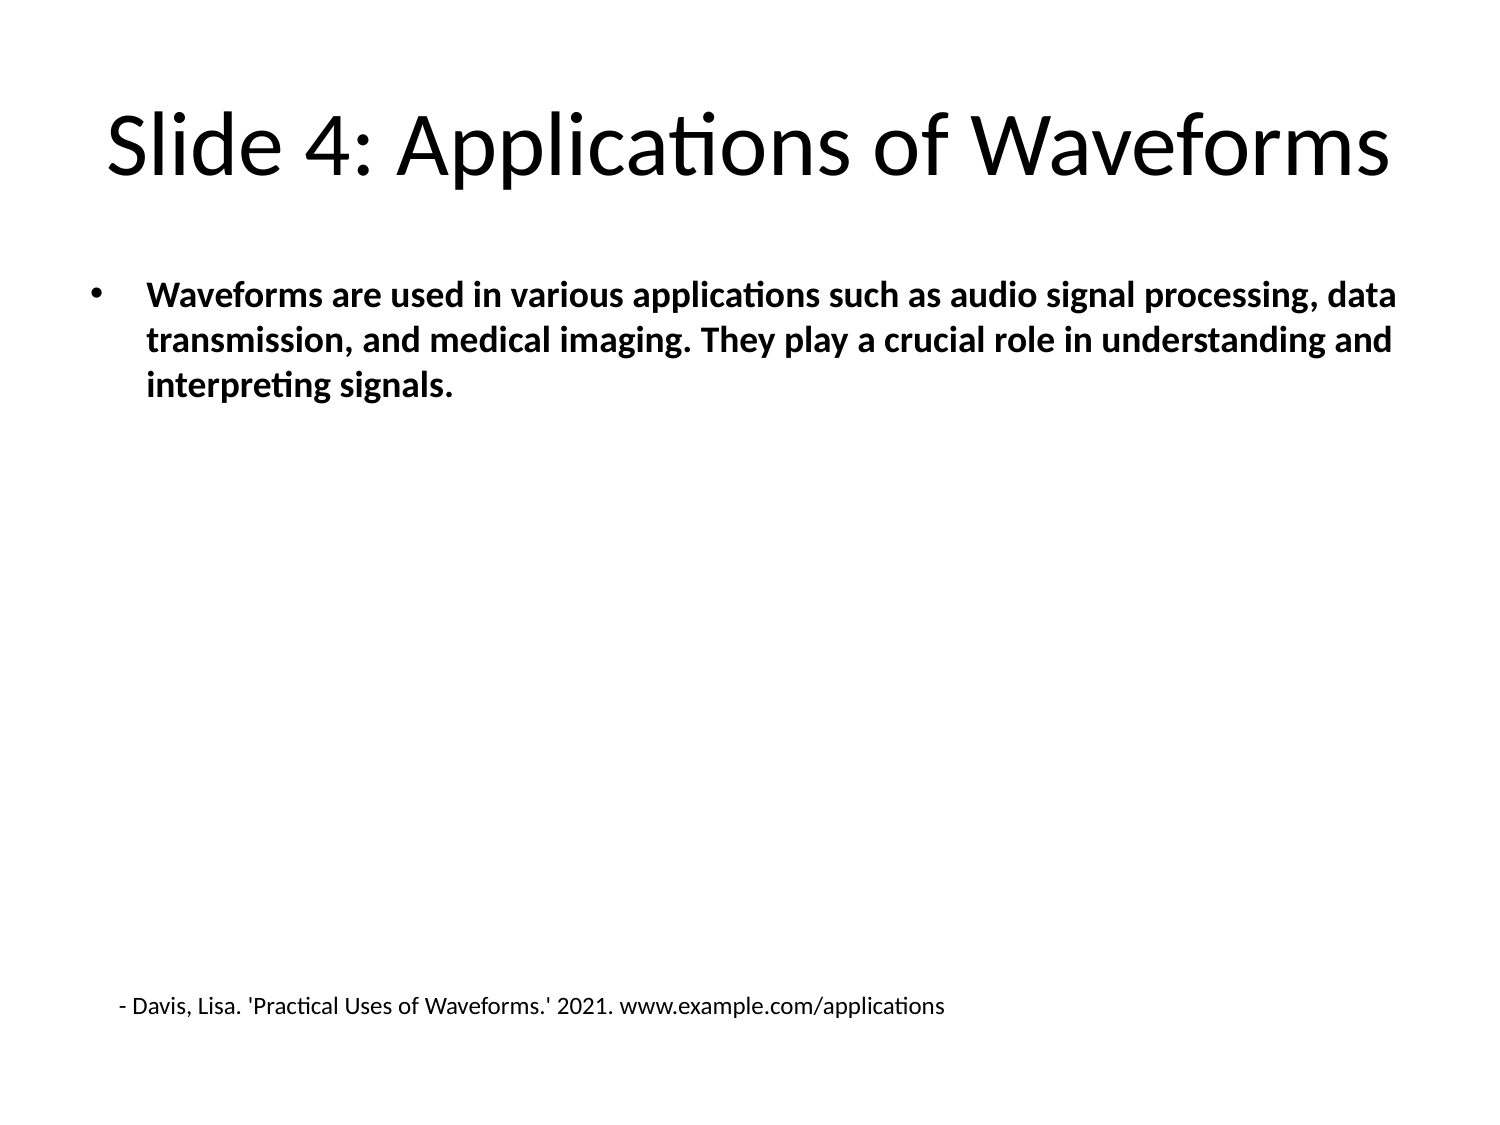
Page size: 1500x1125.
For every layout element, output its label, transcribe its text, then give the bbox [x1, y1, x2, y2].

list Waveforms are used in various applications such as audio signal processing, data transmission, and medical imaging. They play a crucial role in understanding and interpreting signals. [75, 262, 1425, 1005]
text_box - Davis, Lisa. 'Practical Uses of Waveforms.' 2021. www.example.com/applications [104, 937, 1500, 1028]
title Slide 4: Applications of Waveforms [75, 45, 1425, 233]
